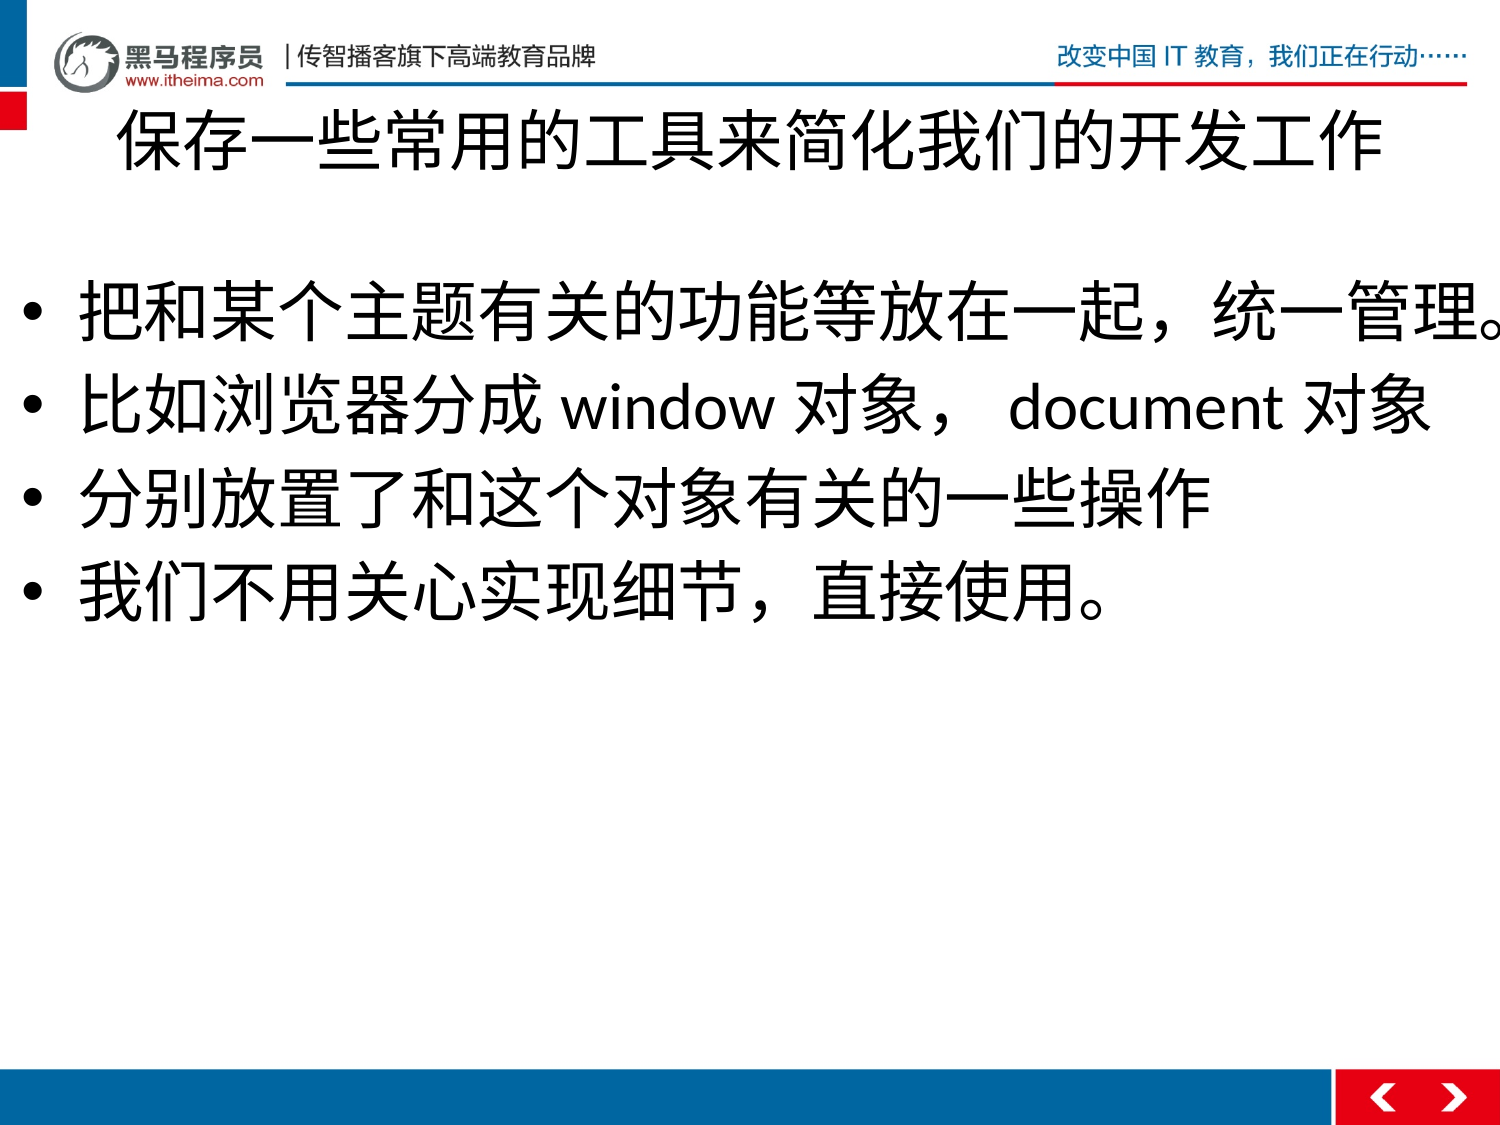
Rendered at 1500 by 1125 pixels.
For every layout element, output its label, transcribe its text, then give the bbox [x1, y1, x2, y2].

title 保存一些常用的工具来简化我们的开发工作 [75, 45, 1425, 233]
picture [0, 0, 1500, 1125]
list 把和某个主题有关的功能等放在一起，统一管理。 比如浏览器分成window对象，document对象 分别放置了和这个对象有关的一些操作 我们不用关心实现细节，直接使用。 [5, 262, 1495, 1005]
